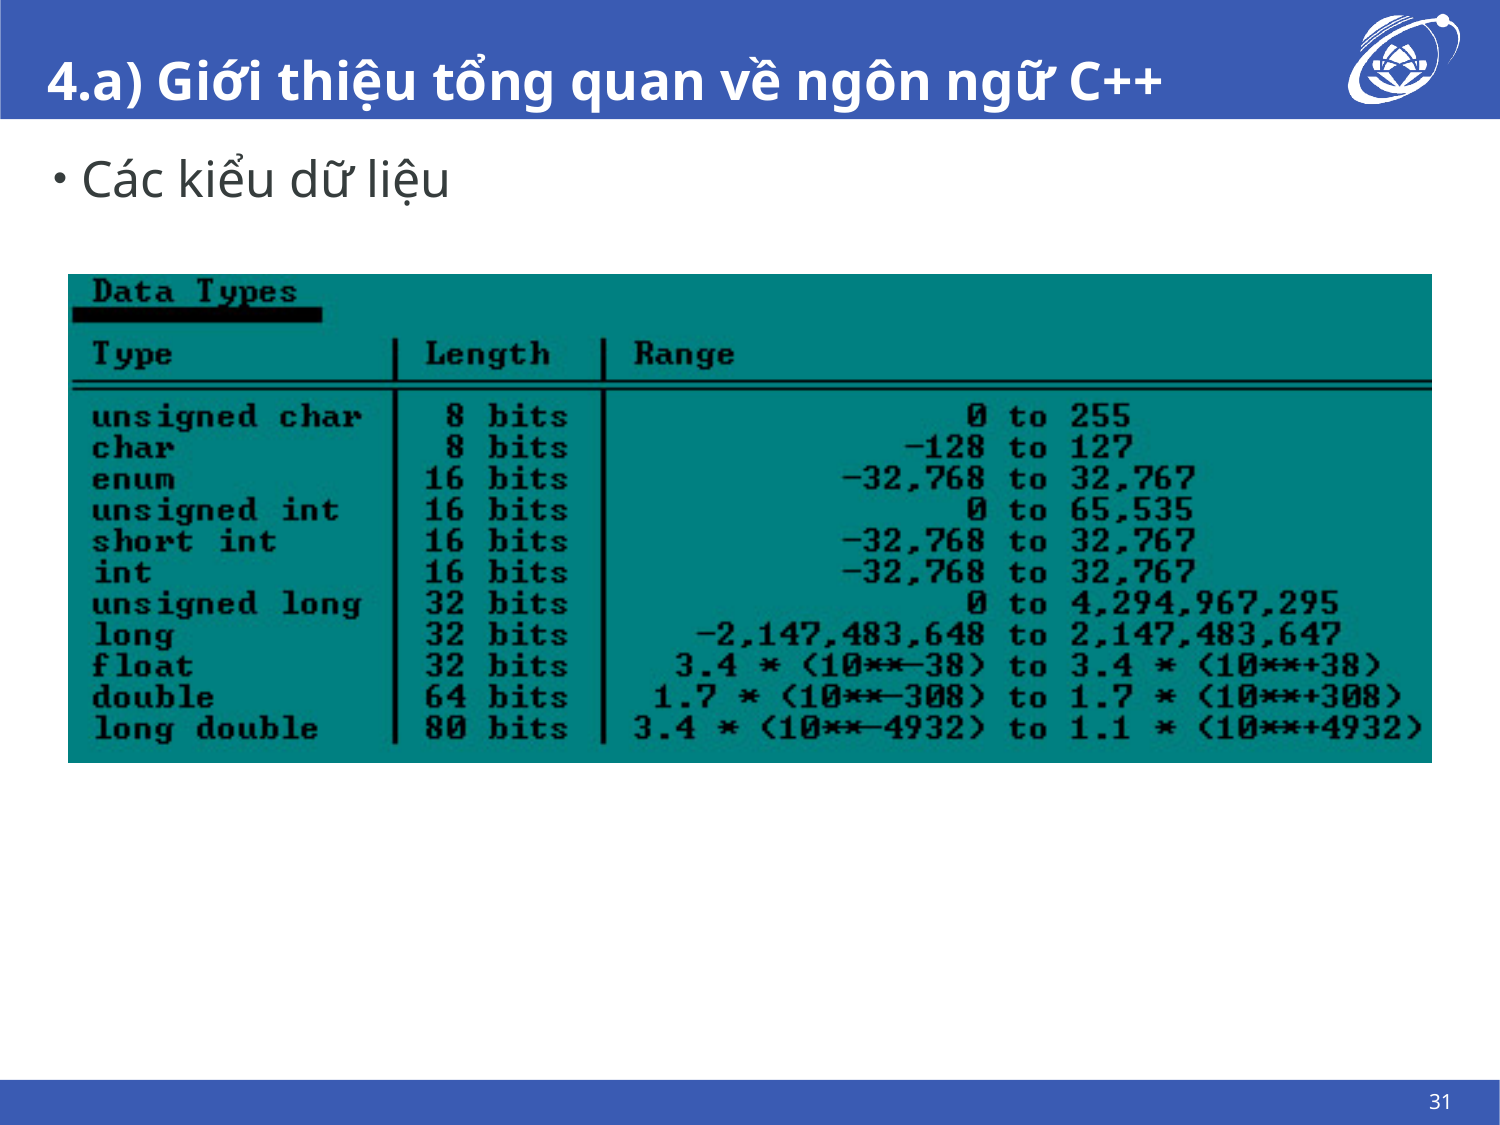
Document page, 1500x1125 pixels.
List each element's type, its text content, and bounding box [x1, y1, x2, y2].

title 4.a) Giới thiệu tổng quan về ngôn ngữ C++ [32, 0, 1468, 120]
slide_number 31 [1388, 1083, 1468, 1122]
picture [68, 274, 1432, 764]
list Các kiểu dữ liệu [32, 146, 1468, 1054]
